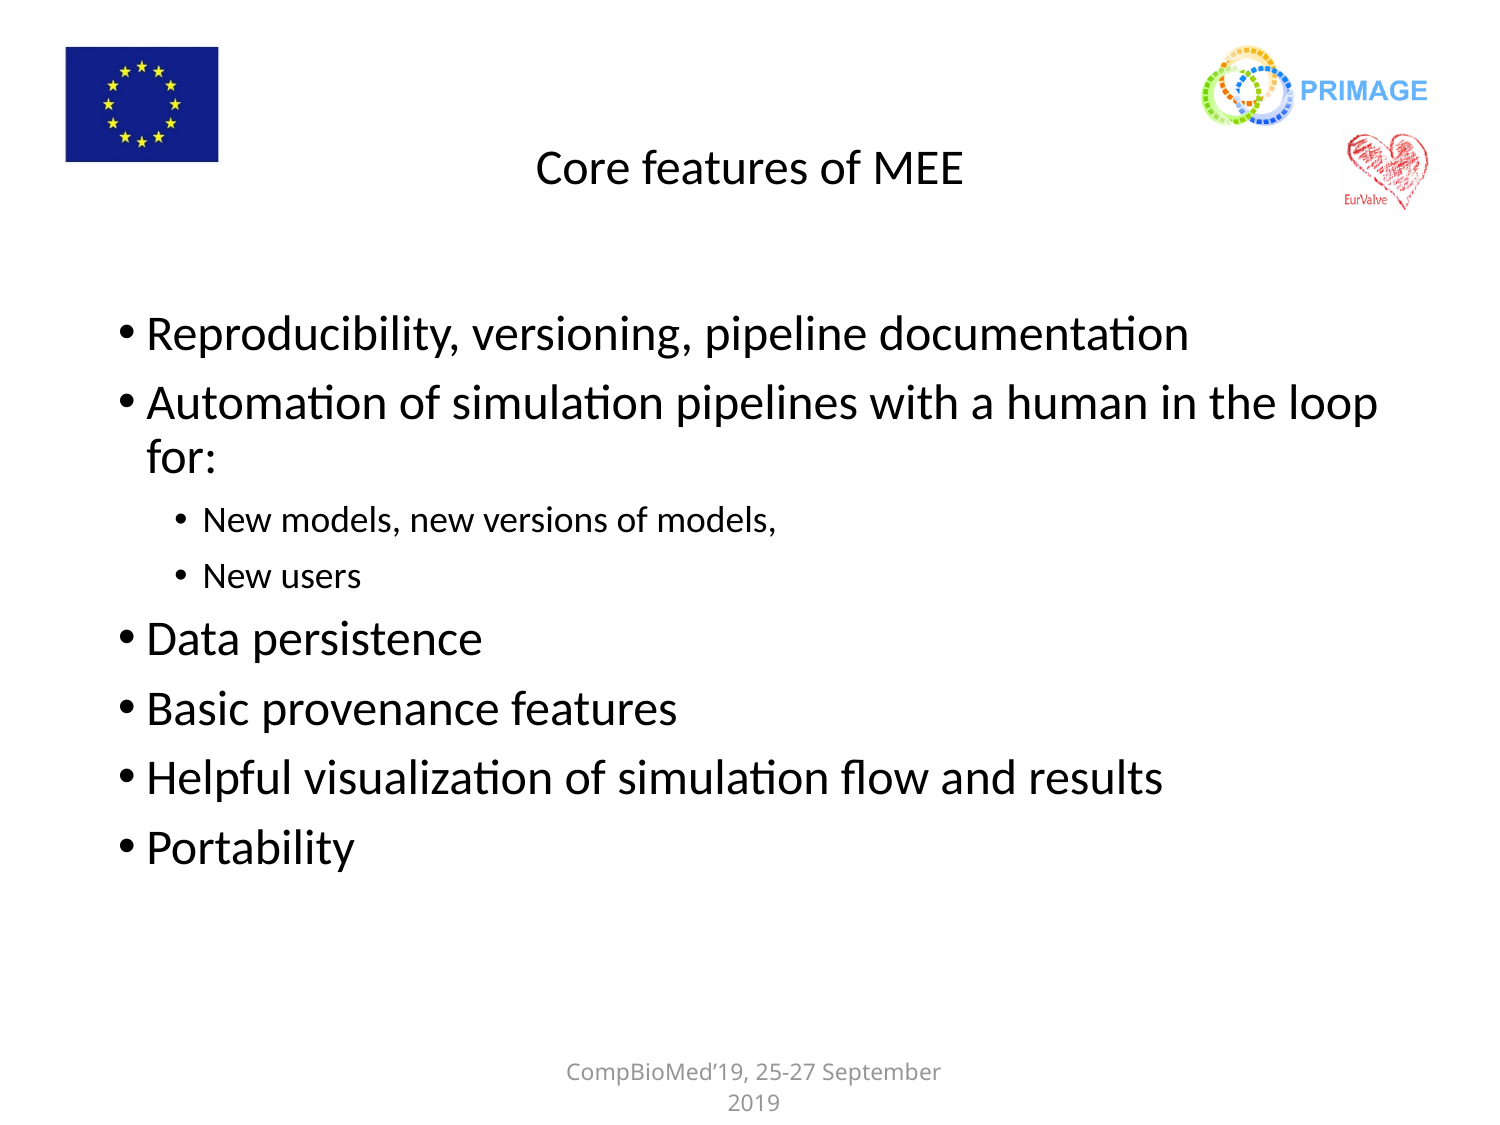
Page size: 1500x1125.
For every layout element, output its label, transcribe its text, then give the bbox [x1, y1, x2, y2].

title Core features of MEE [103, 59, 1397, 278]
picture [1397, 129, 1431, 214]
list Reproducibility, versioning, pipeline documentation Automation of simulation pipelines with a human in the loop for: New models, new versions of models, New users Data persistence Basic provenance features Helpful visualization of simulation flow and results Portability [103, 299, 1397, 1014]
picture [62, 43, 221, 165]
picture [1199, 43, 1431, 128]
